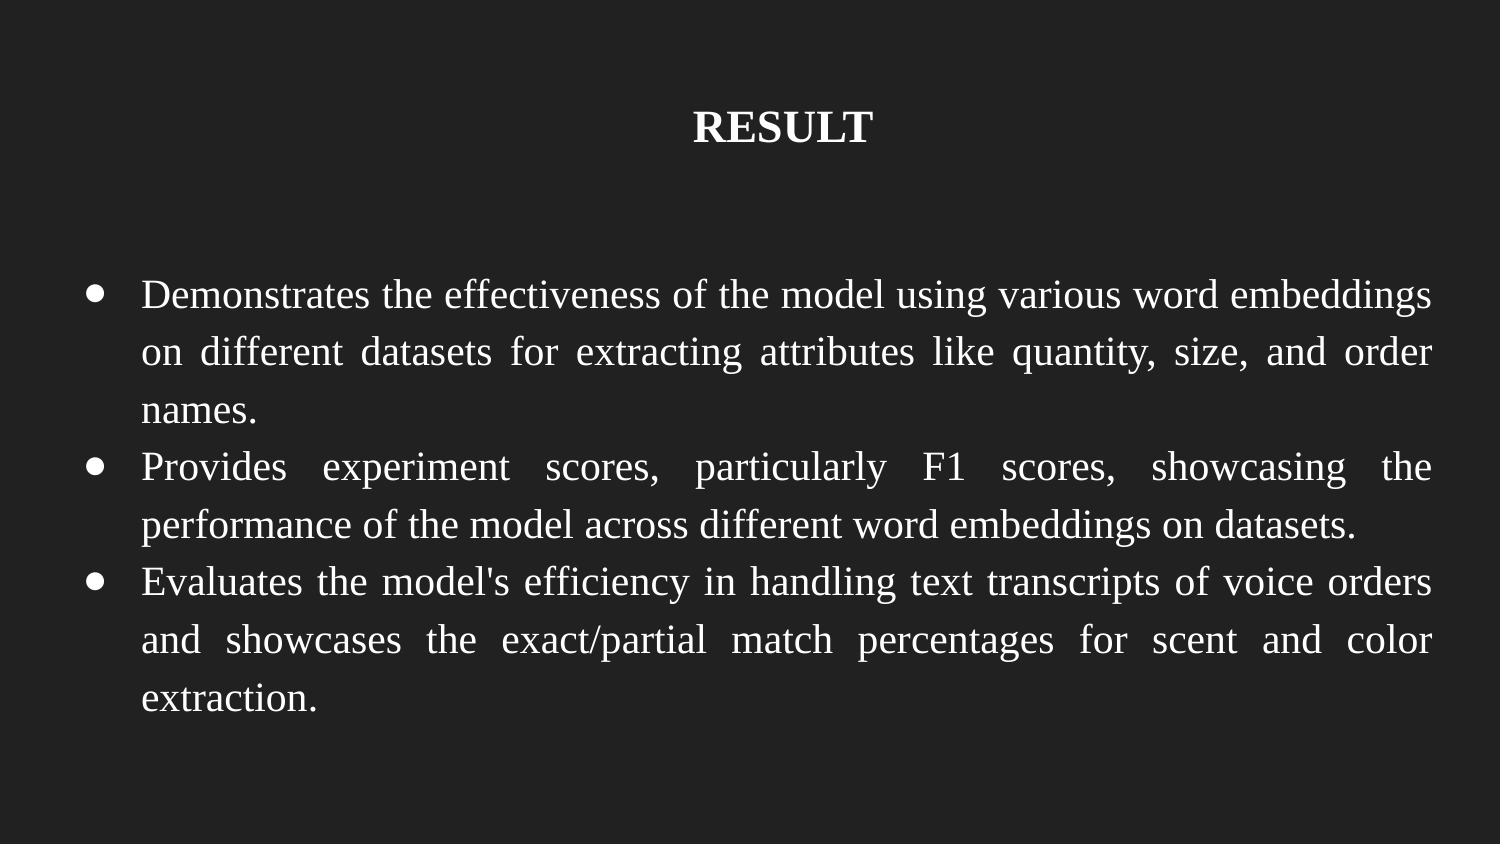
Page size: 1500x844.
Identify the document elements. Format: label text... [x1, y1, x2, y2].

list Demonstrates the effectiveness of the model using various word embeddings on different datasets for extracting attributes like quantity, size, and order names. Provides experiment scores, particularly F1 scores, showcasing the performance of the model across different word embeddings on datasets. Evaluates the model's efficiency in handling text transcripts of voice orders and showcases the exact/partial match percentages for scent and color extraction. [51, 244, 1449, 750]
title RESULT [51, 72, 1449, 167]
